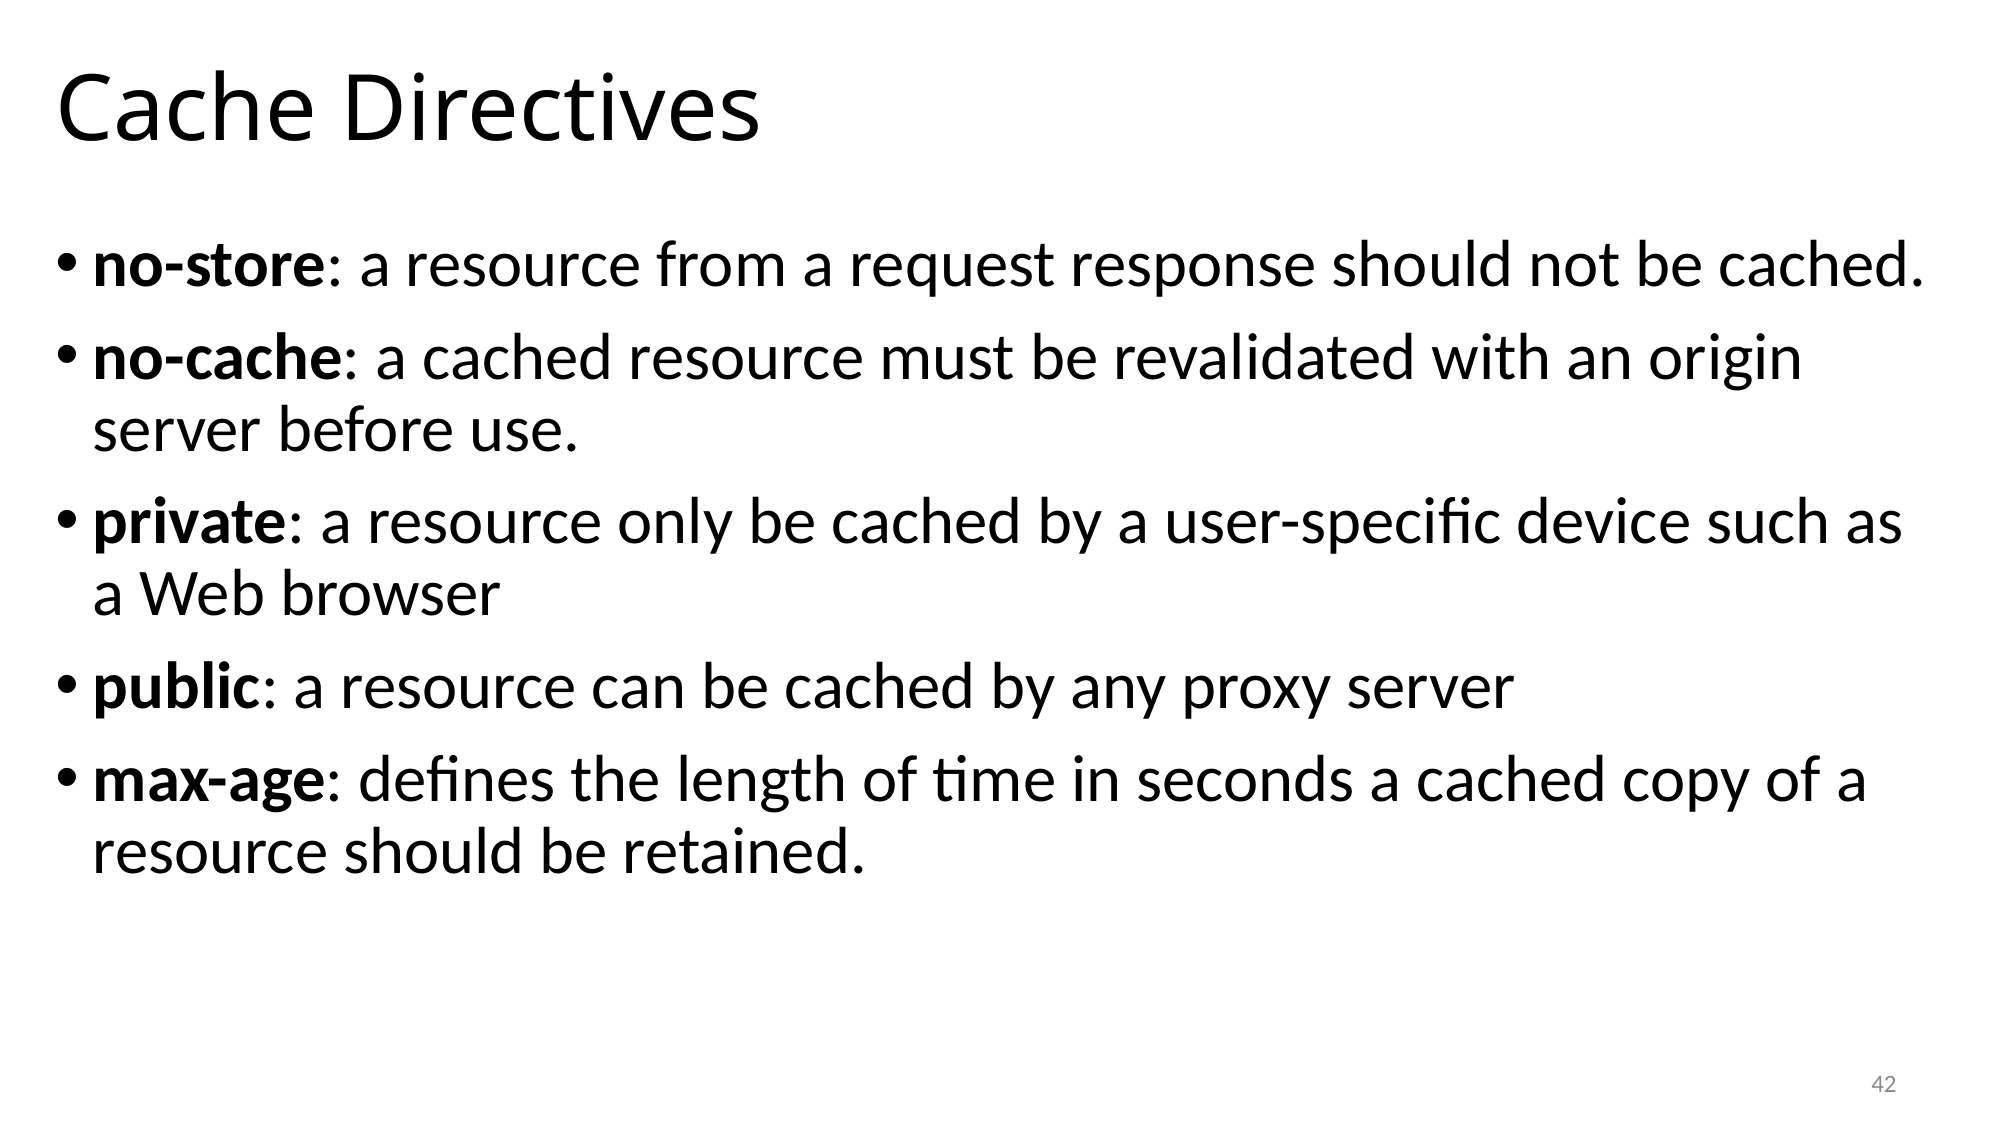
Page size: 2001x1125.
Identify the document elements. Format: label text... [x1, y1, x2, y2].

title Cache Directives [40, 35, 1955, 187]
list no-store: a resource from a request response should not be cached. no-cache: a cached resource must be revalidated with an origin server before use. private: a resource only be cached by a user-specific device such as a Web browser public: a resource can be cached by any proxy server max-age: defines the length of time in seconds a cached copy of a resource should be retained. [40, 221, 1955, 1021]
